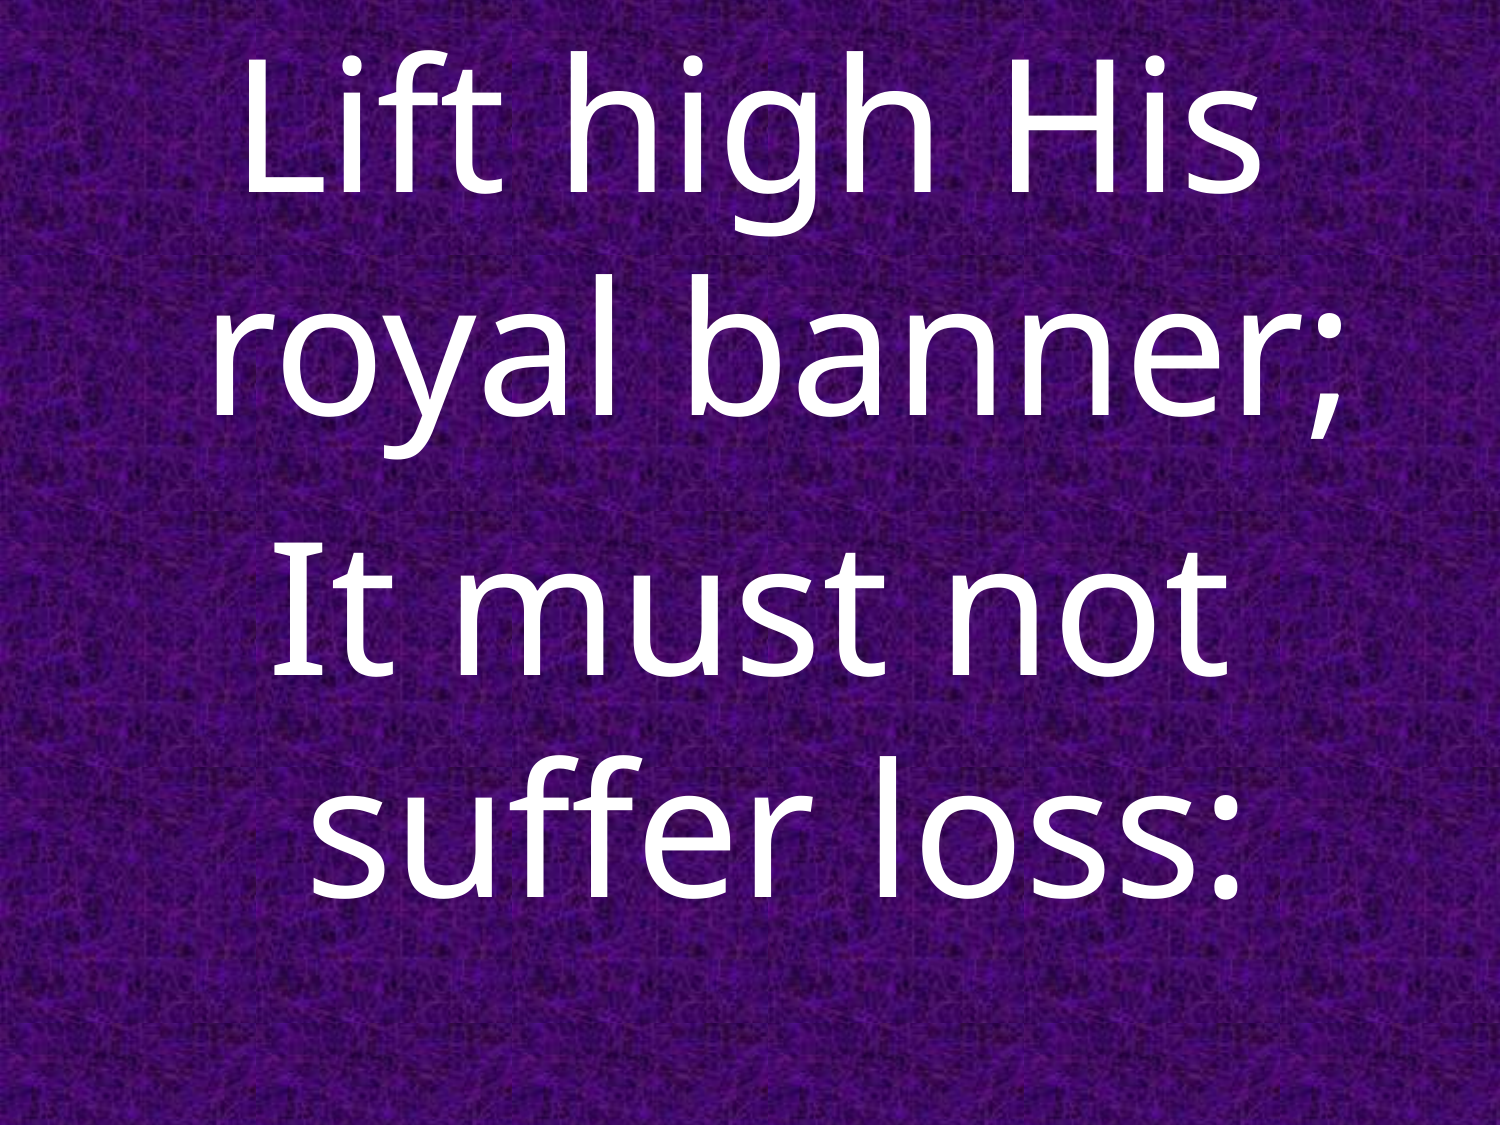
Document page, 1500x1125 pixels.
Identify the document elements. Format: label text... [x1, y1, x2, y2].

list Lift high His royal banner; It must not suffer loss: [0, 0, 1500, 1125]
